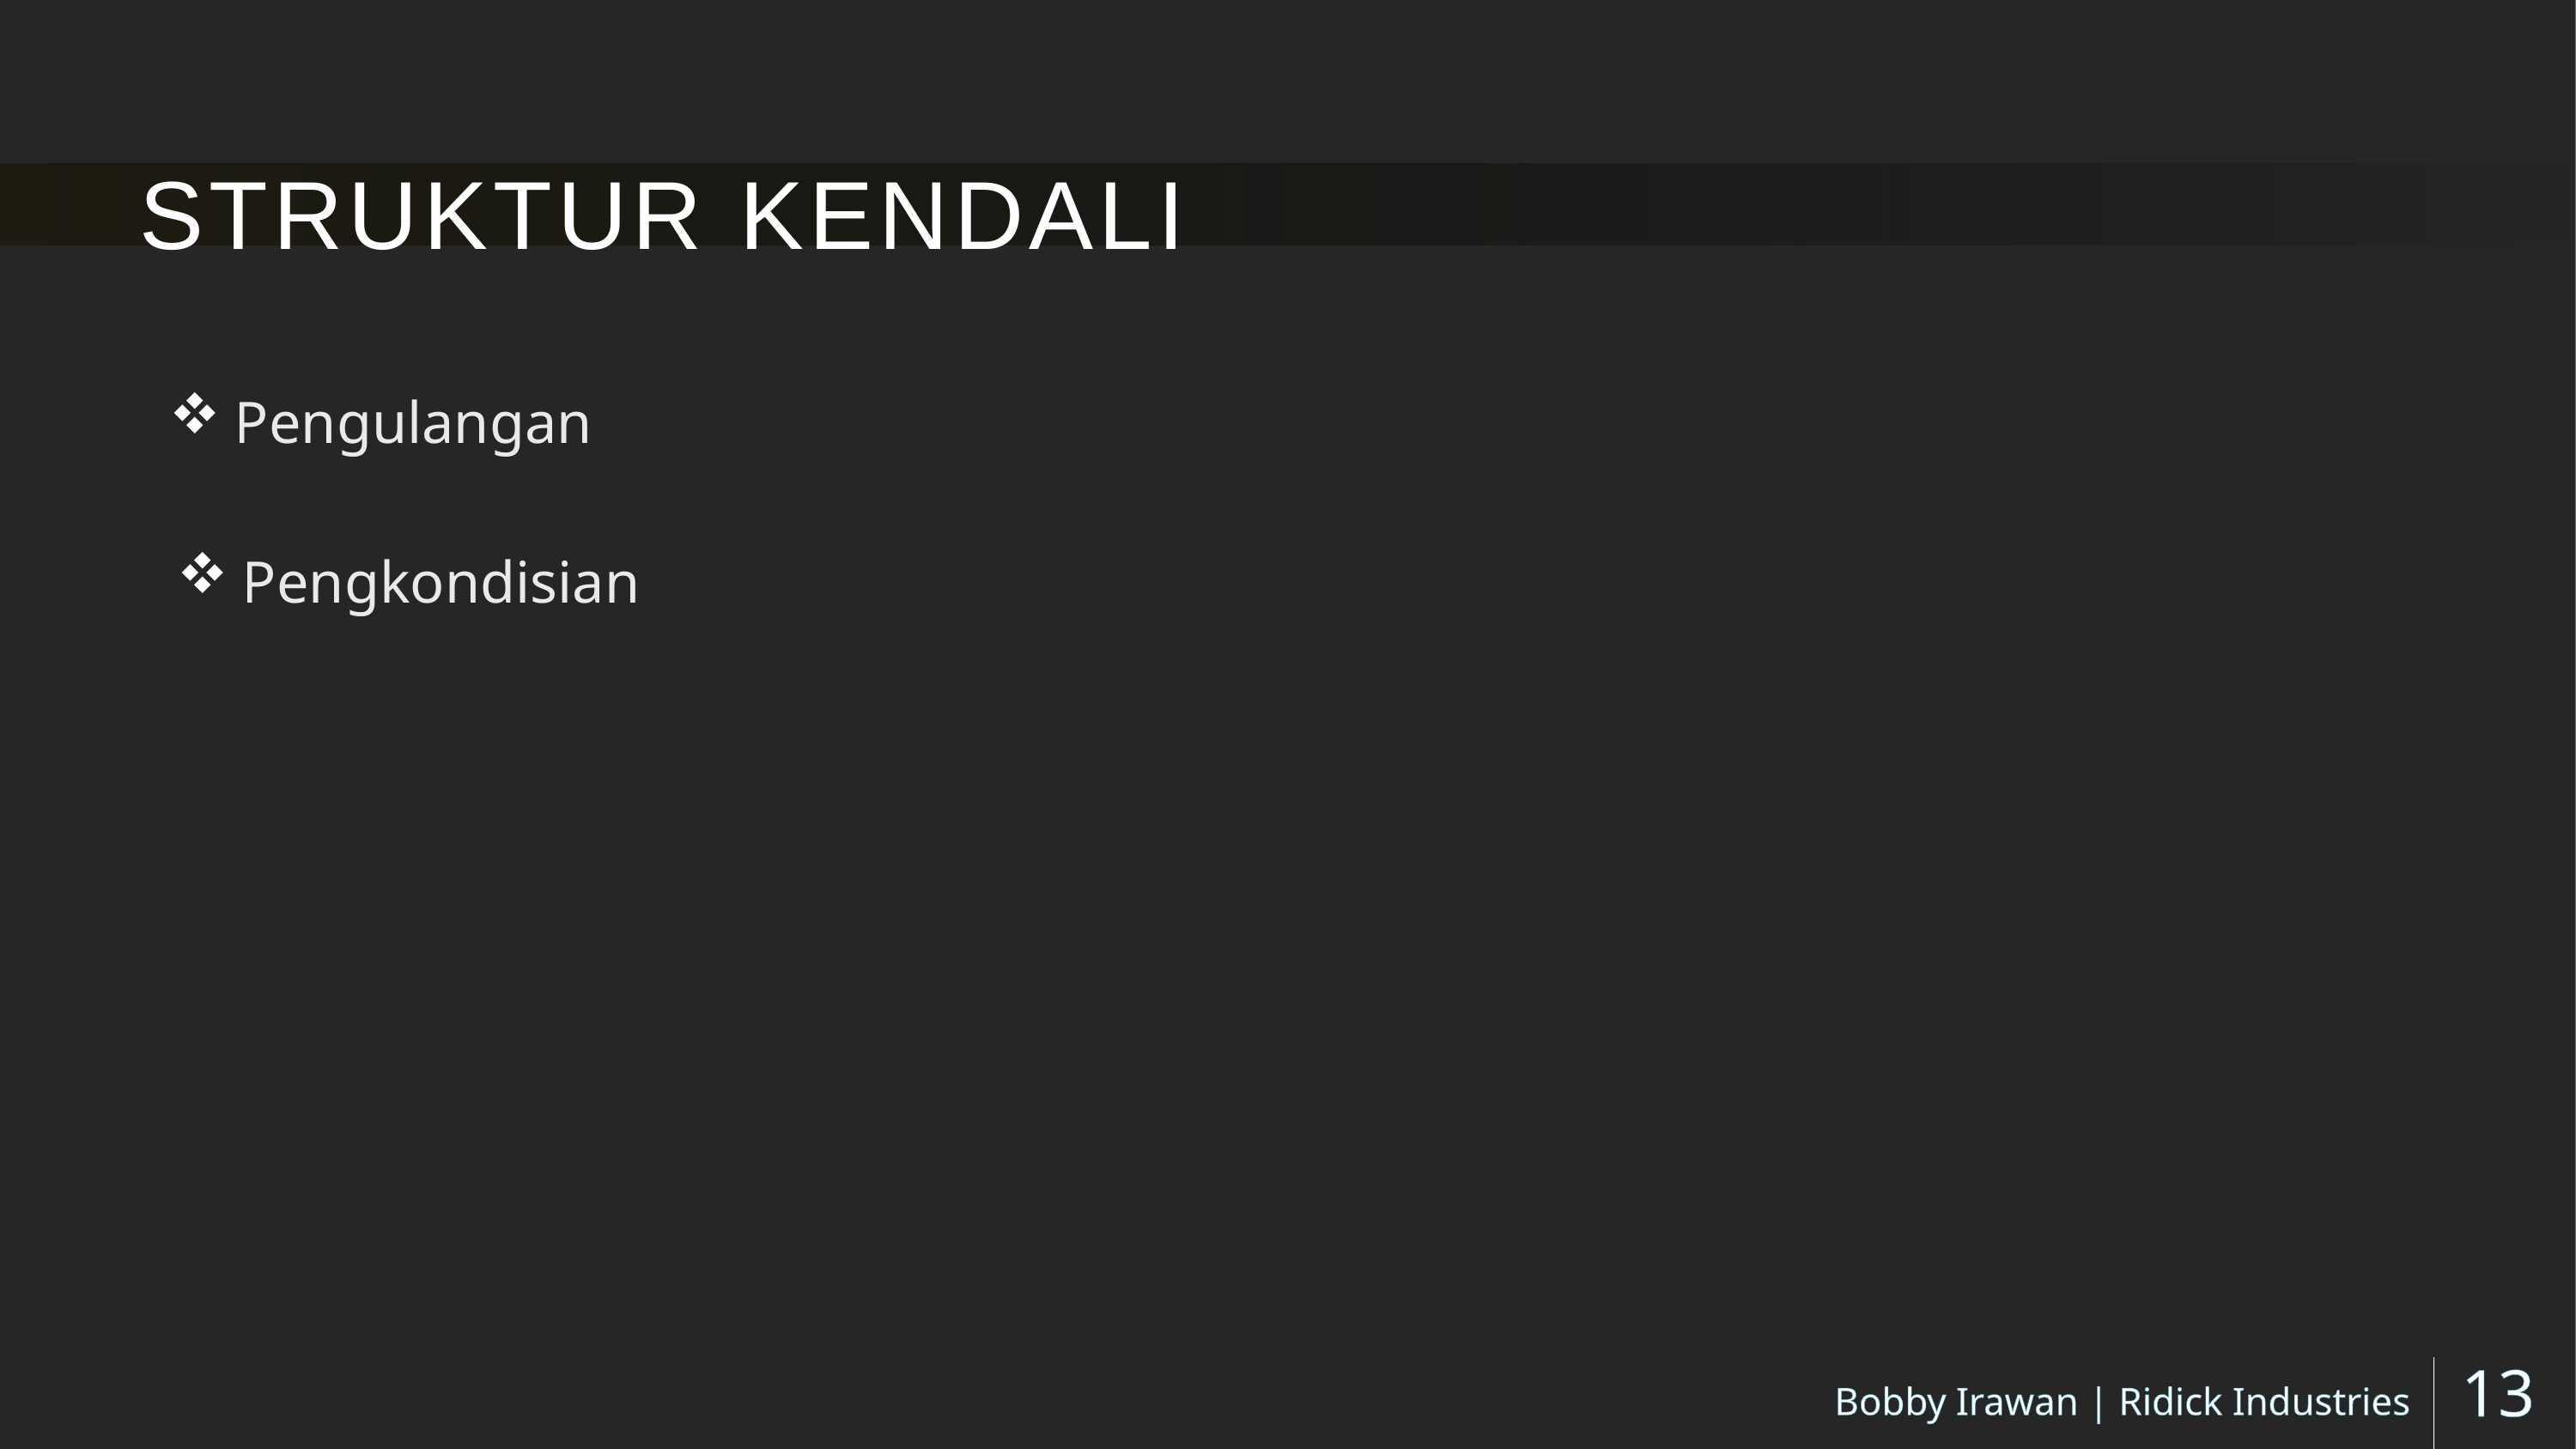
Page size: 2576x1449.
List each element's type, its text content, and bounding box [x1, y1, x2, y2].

text_box Bobby Irawan | Ridick Industries [1741, 1356, 2434, 1434]
list Pengulangan [147, 337, 2389, 512]
text_box [2438, 1357, 2576, 1434]
title STRUKTUR KENDALI [116, 132, 2435, 280]
text_box Pengkondisian [155, 497, 2397, 670]
